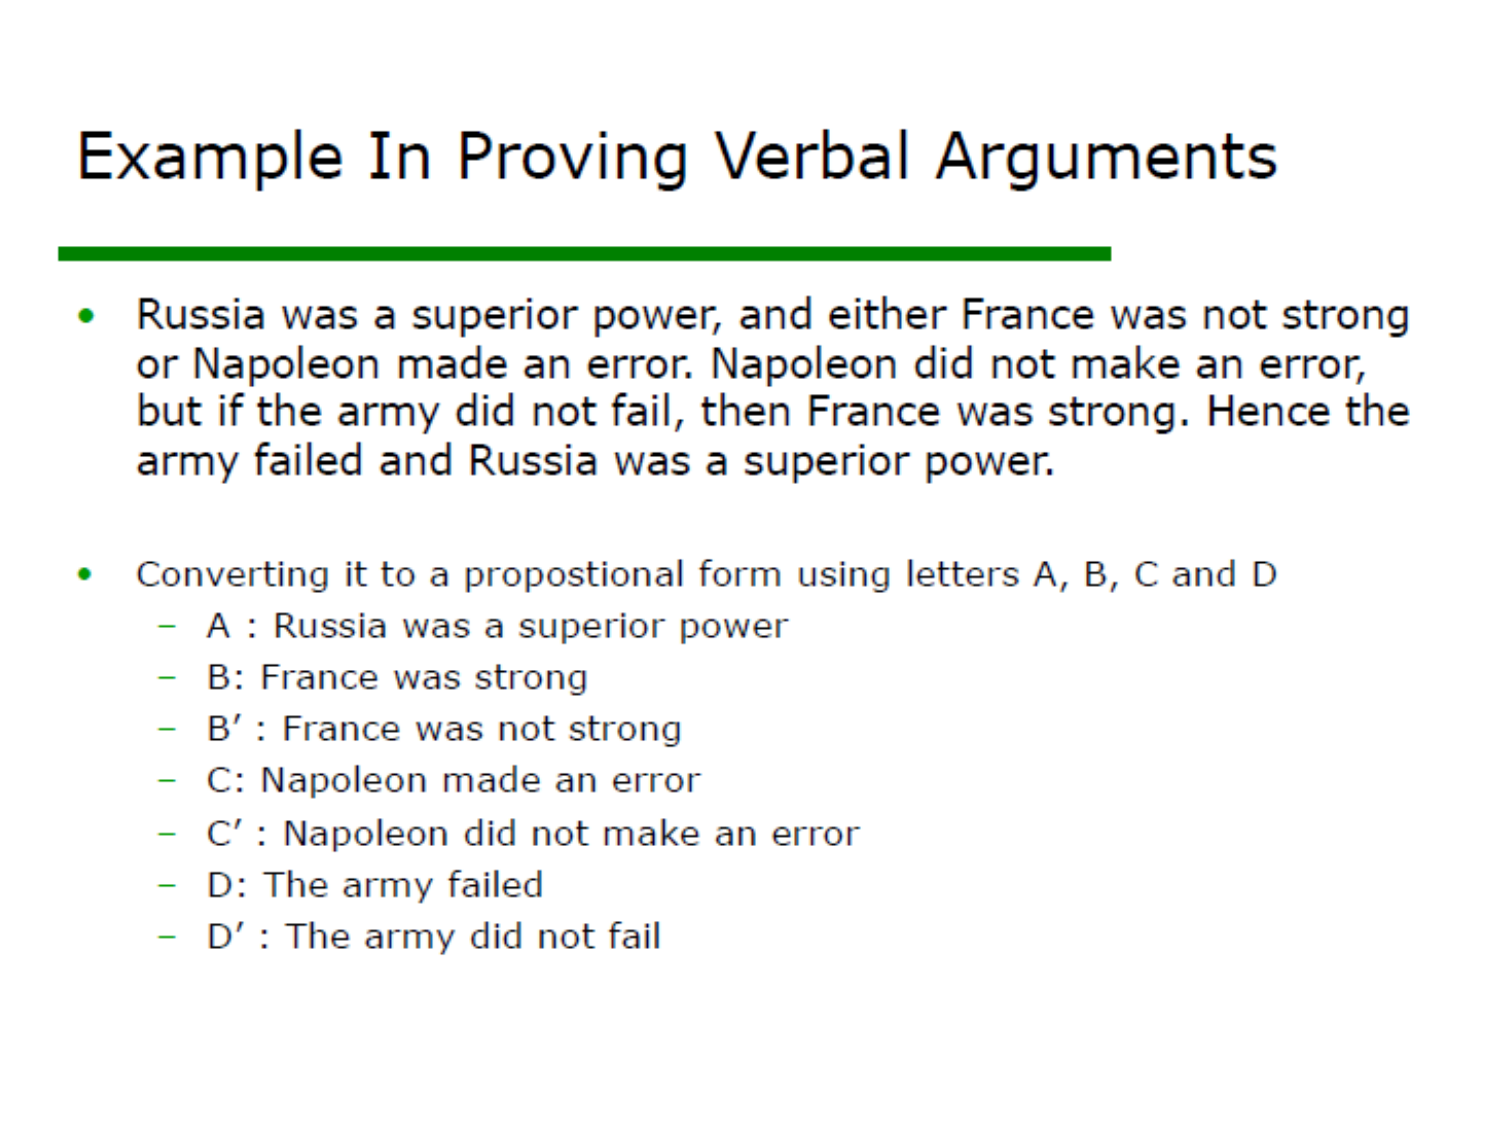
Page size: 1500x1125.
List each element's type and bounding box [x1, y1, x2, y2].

picture [32, 101, 1447, 988]
